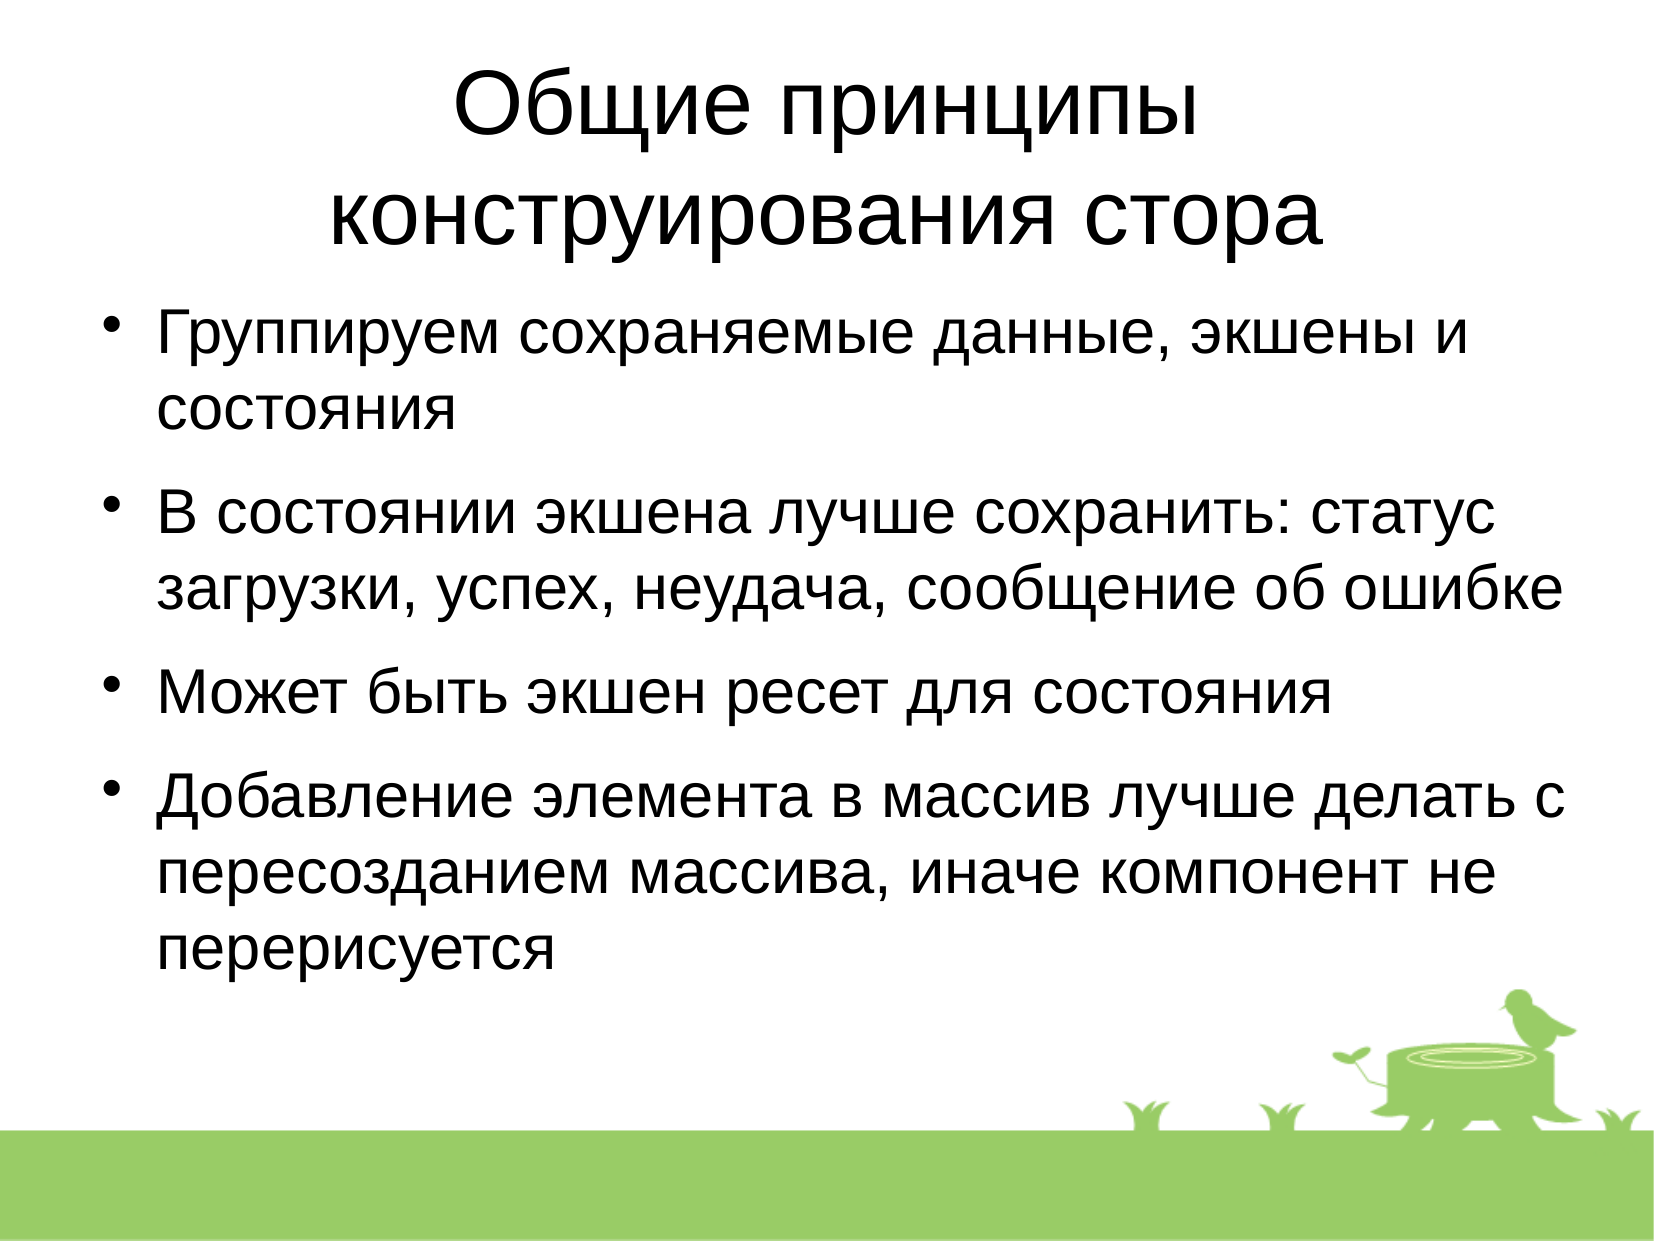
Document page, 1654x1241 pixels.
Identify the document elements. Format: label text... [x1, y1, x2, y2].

text_box Общие принципы конструирования стора [82, 49, 1571, 257]
text_box Группируем сохраняемые данные, экшены и состояния В состоянии экшена лучше сохранить: статус загрузки, успех, неудача, сообщение об ошибке Может быть экшен ресет для состояния Добавление элемента в массив лучше делать с пересозданием массива, иначе компонент не перерисуется [82, 290, 1571, 1009]
picture [0, 0, 1654, 1241]
